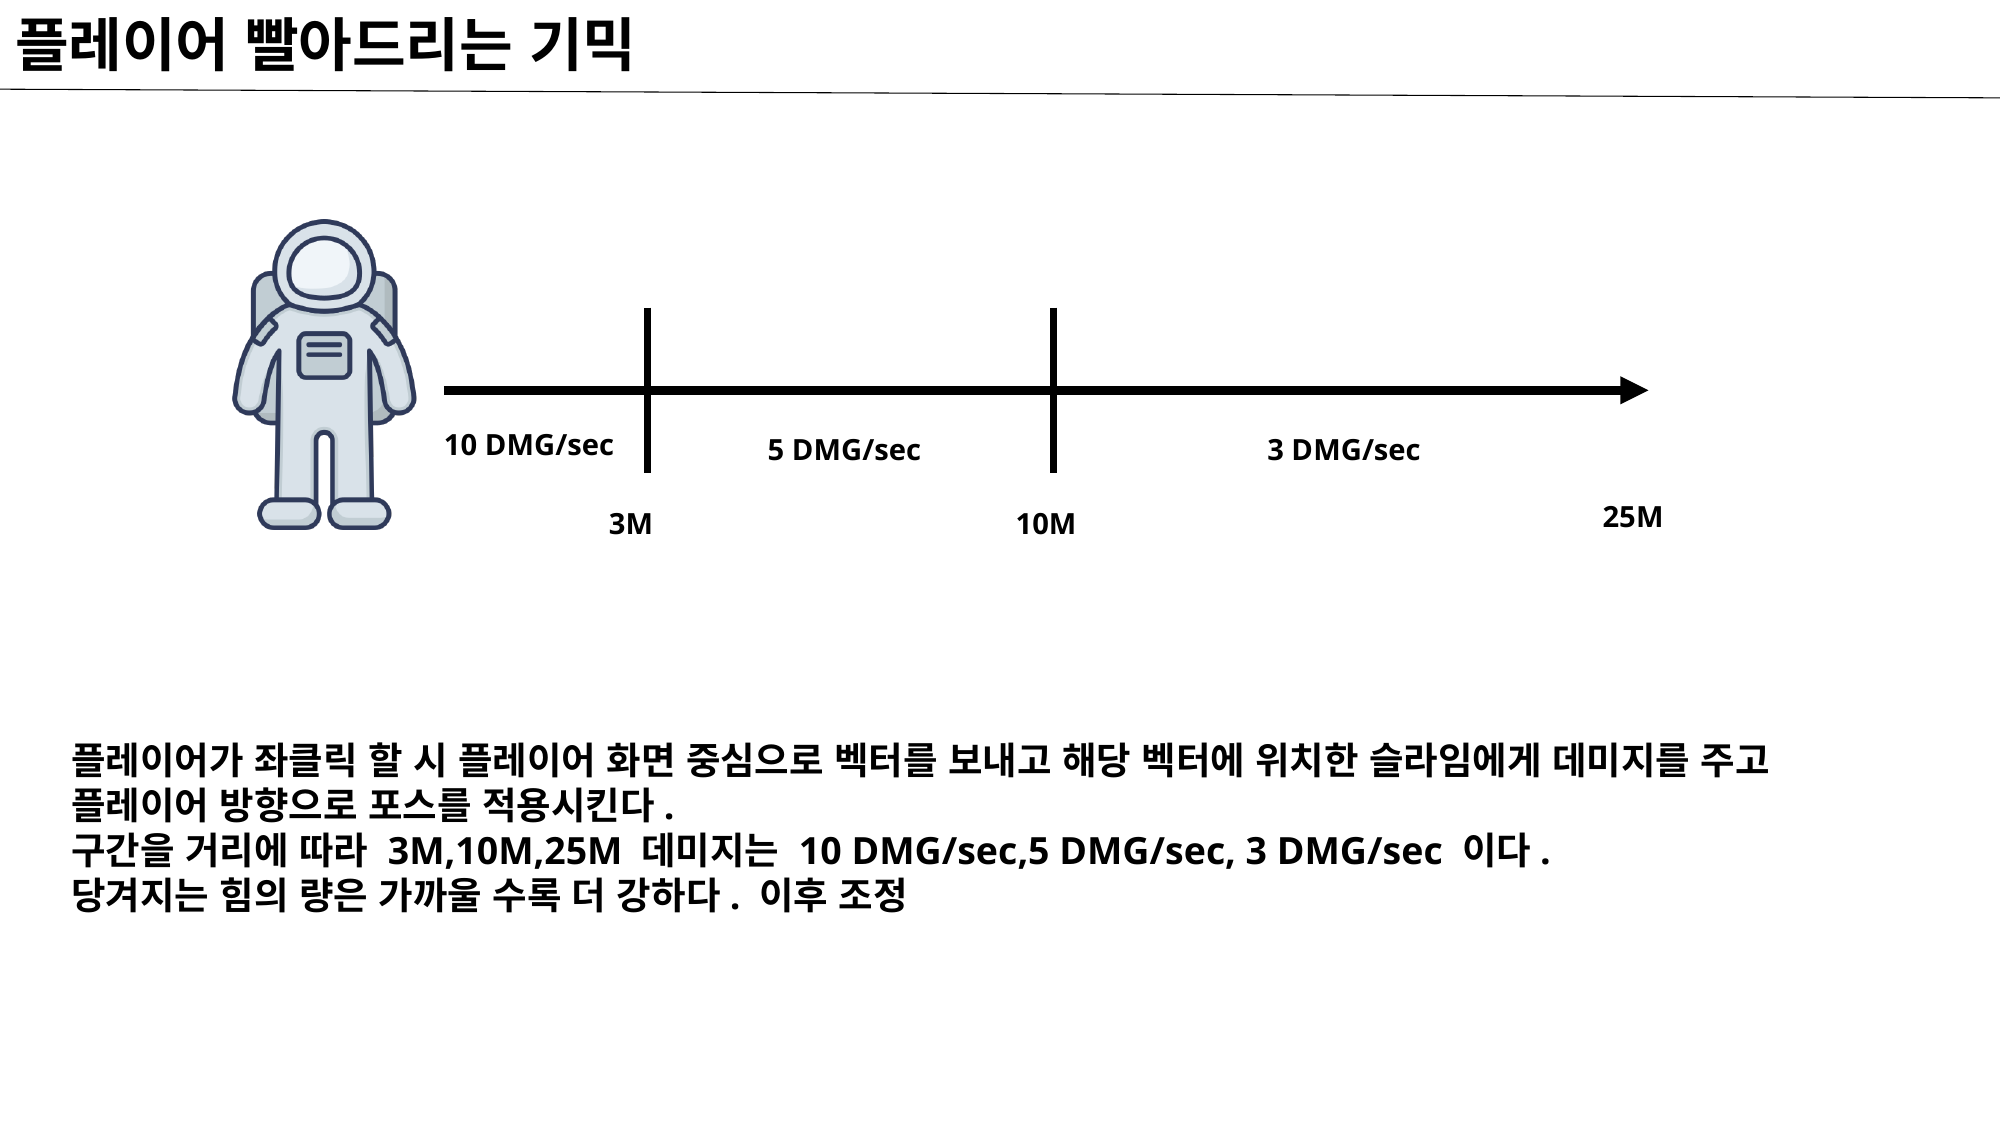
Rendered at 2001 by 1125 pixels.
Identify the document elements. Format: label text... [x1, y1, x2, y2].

text_box 3M [593, 497, 669, 548]
picture [168, 219, 480, 530]
text_box 5 DMG/sec [752, 423, 937, 474]
text_box 25M [1559, 490, 1706, 541]
text_box 플레이어 빨아드리는 기믹 [0, 1, 893, 87]
text_box 플레이어가 좌클릭 할 시 플레이어 화면 중심으로 벡터를 보내고 해당 벡터에 위치한 슬라임에게 데미지를 주고 플레이어 방향으로 포스를 적용시킨다. 구간을 거리에 따라 3M,10M,25M 데미지는 10 DMG/sec,5 DMG/sec, 3 DMG/sec 이다. 당겨지는 힘의 량은 가까울 수록 더 강하다. 이후 조정 [56, 729, 1920, 925]
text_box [0, 89, 2000, 98]
text_box 3 DMG/sec [1252, 423, 1436, 474]
text_box 10 DMG/sec [480, 418, 630, 469]
text_box 10M [973, 497, 1120, 548]
